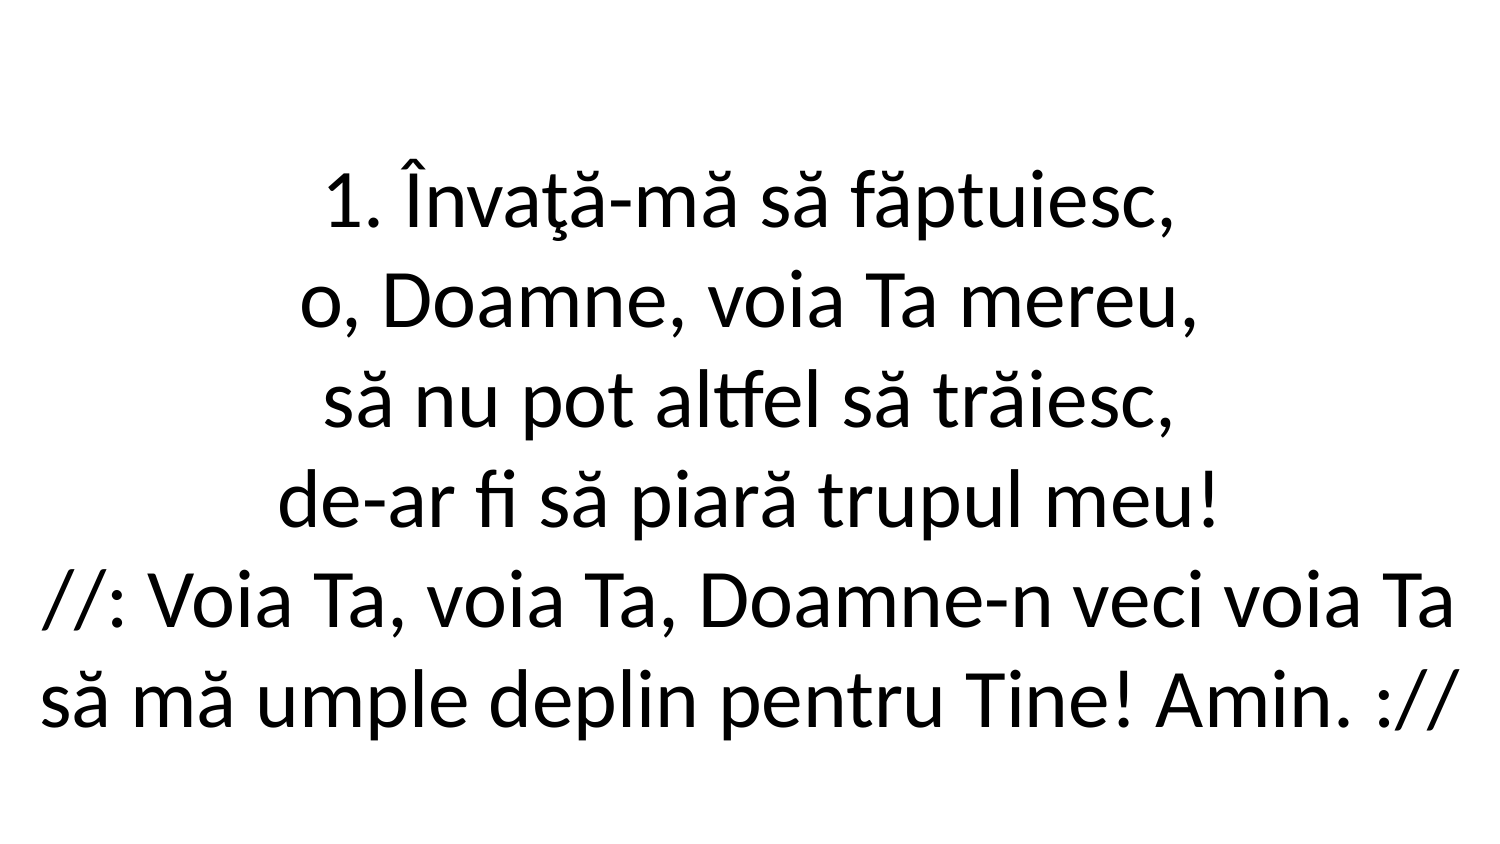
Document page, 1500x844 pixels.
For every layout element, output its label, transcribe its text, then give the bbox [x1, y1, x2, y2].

text_box 1. Învaţă-mă să făptuiesc, o, Doamne, voia Ta mereu, să nu pot altfel să trăiesc, de-ar fi să piară trupul meu! //: Voia Ta, voia Ta, Doamne-n veci voia Ta să mă umple deplin pentru Tine! Amin. :// [24, 92, 1476, 752]
